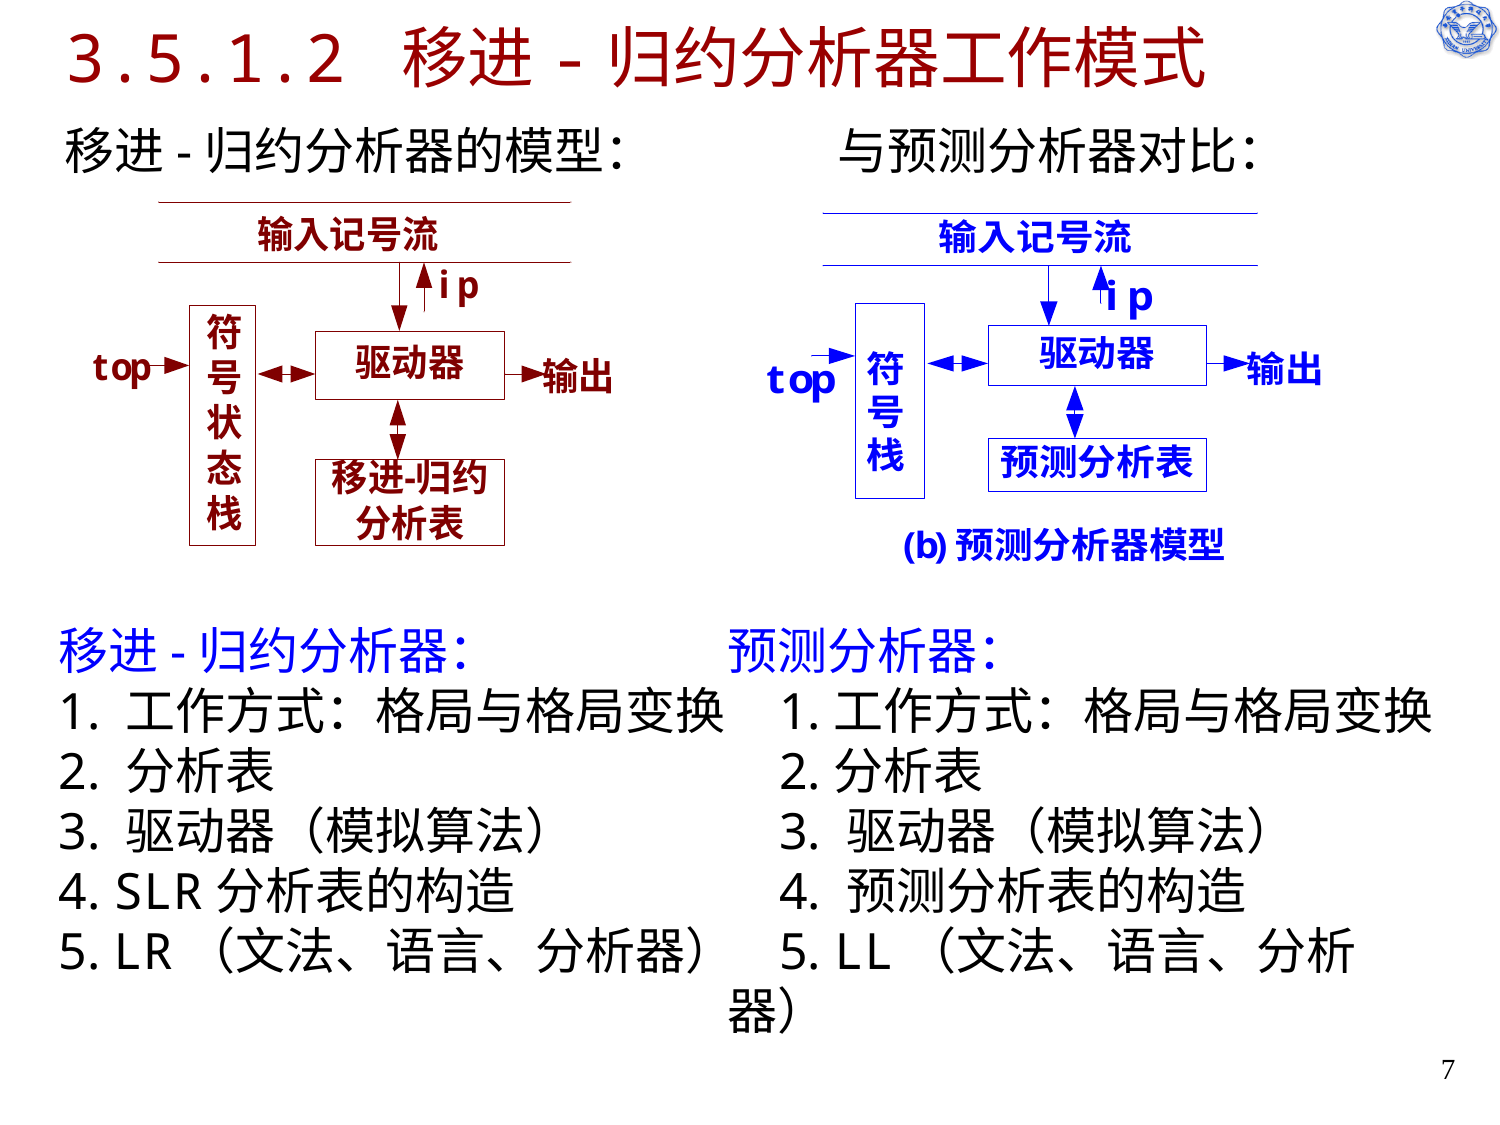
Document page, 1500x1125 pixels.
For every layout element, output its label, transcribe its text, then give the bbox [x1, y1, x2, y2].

text_box 移进-归约分析器： 1. 工作方式：格局与格局变换 2. 分析表 3. 驱动器（模拟算法） 4. SLR分析表的构造 5. LR（文法、语言、分析器） [44, 612, 751, 988]
text_box 预测分析器： 1.工作方式：格局与格局变换 2.分析表 3. 驱动器（模拟算法） 4. 预测分析表的构造 5. LL（文法、语言、分析器） [712, 612, 1463, 1048]
text_box 与预测分析器对比： [822, 111, 1329, 187]
slide_number 7 [1158, 1042, 1471, 1118]
text_box 移进-归约分析器的模型： [50, 112, 763, 188]
title 3.5.1.2 移进-归约分析器工作模式 [50, 0, 1235, 113]
picture [1435, 0, 1500, 59]
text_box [761, 207, 1329, 575]
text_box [76, 196, 632, 554]
